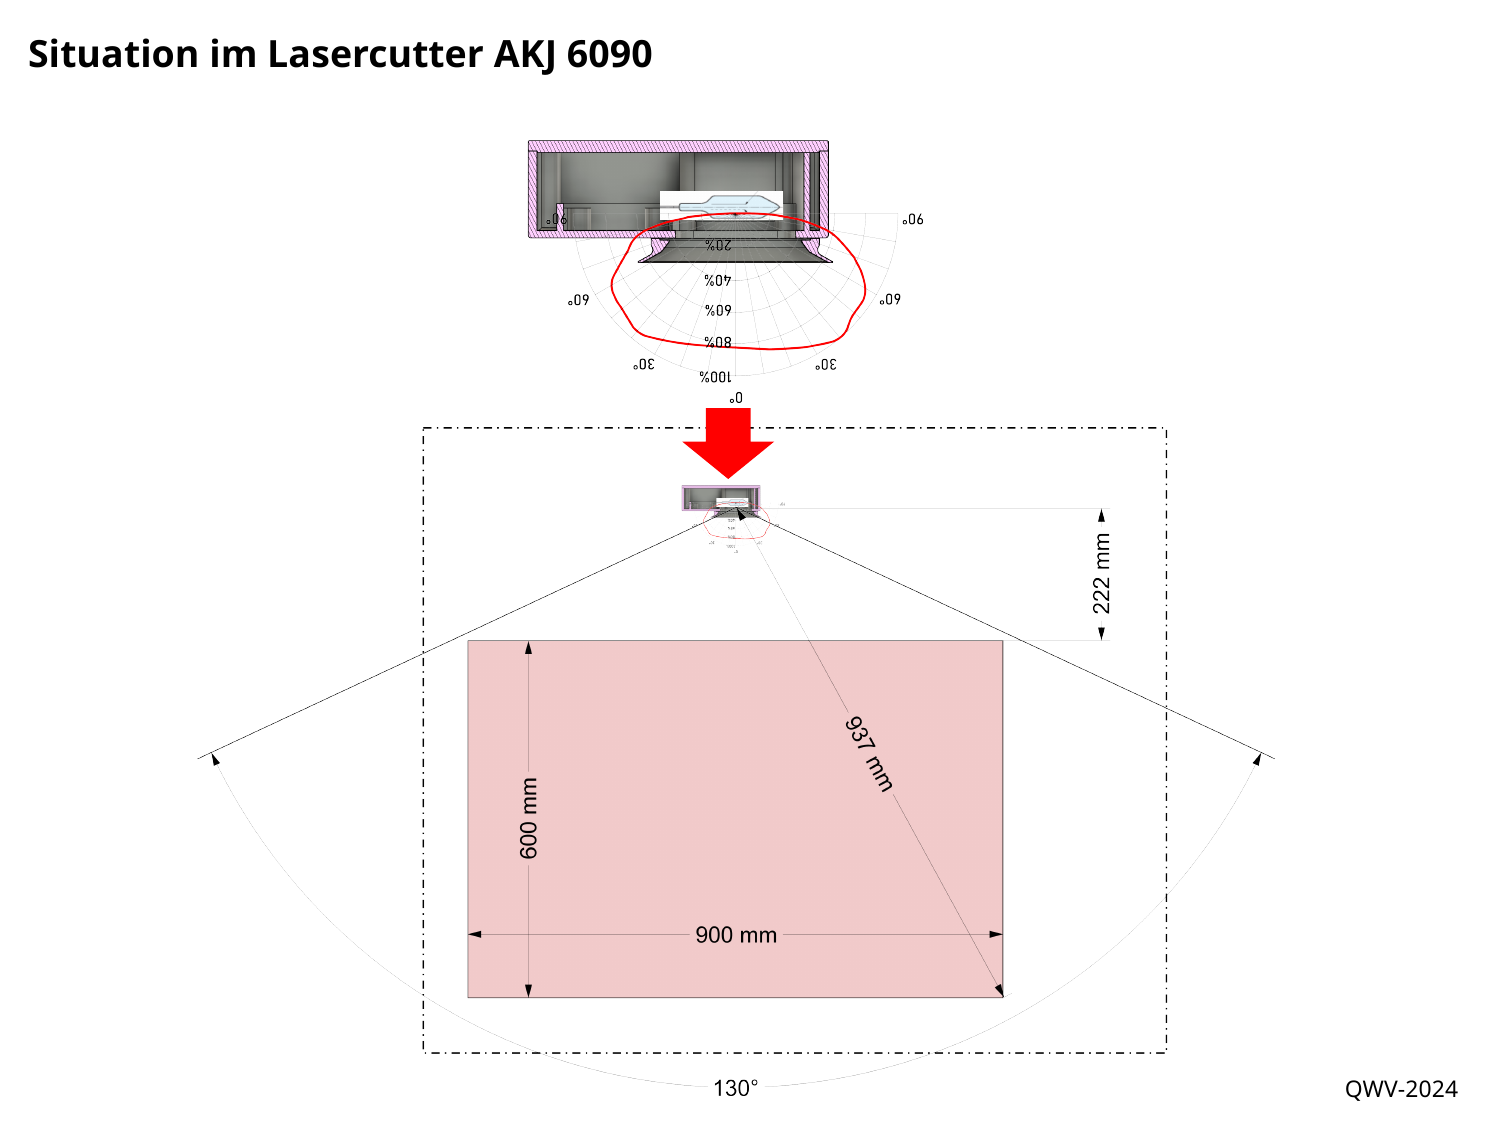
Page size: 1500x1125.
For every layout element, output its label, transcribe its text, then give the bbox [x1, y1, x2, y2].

text_box Situation im Lasercutter AKJ 6090 [13, 22, 679, 83]
text_box QWV-2024 [1330, 1067, 1474, 1110]
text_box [519, 131, 924, 404]
text_box [705, 408, 751, 427]
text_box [196, 427, 1275, 1096]
